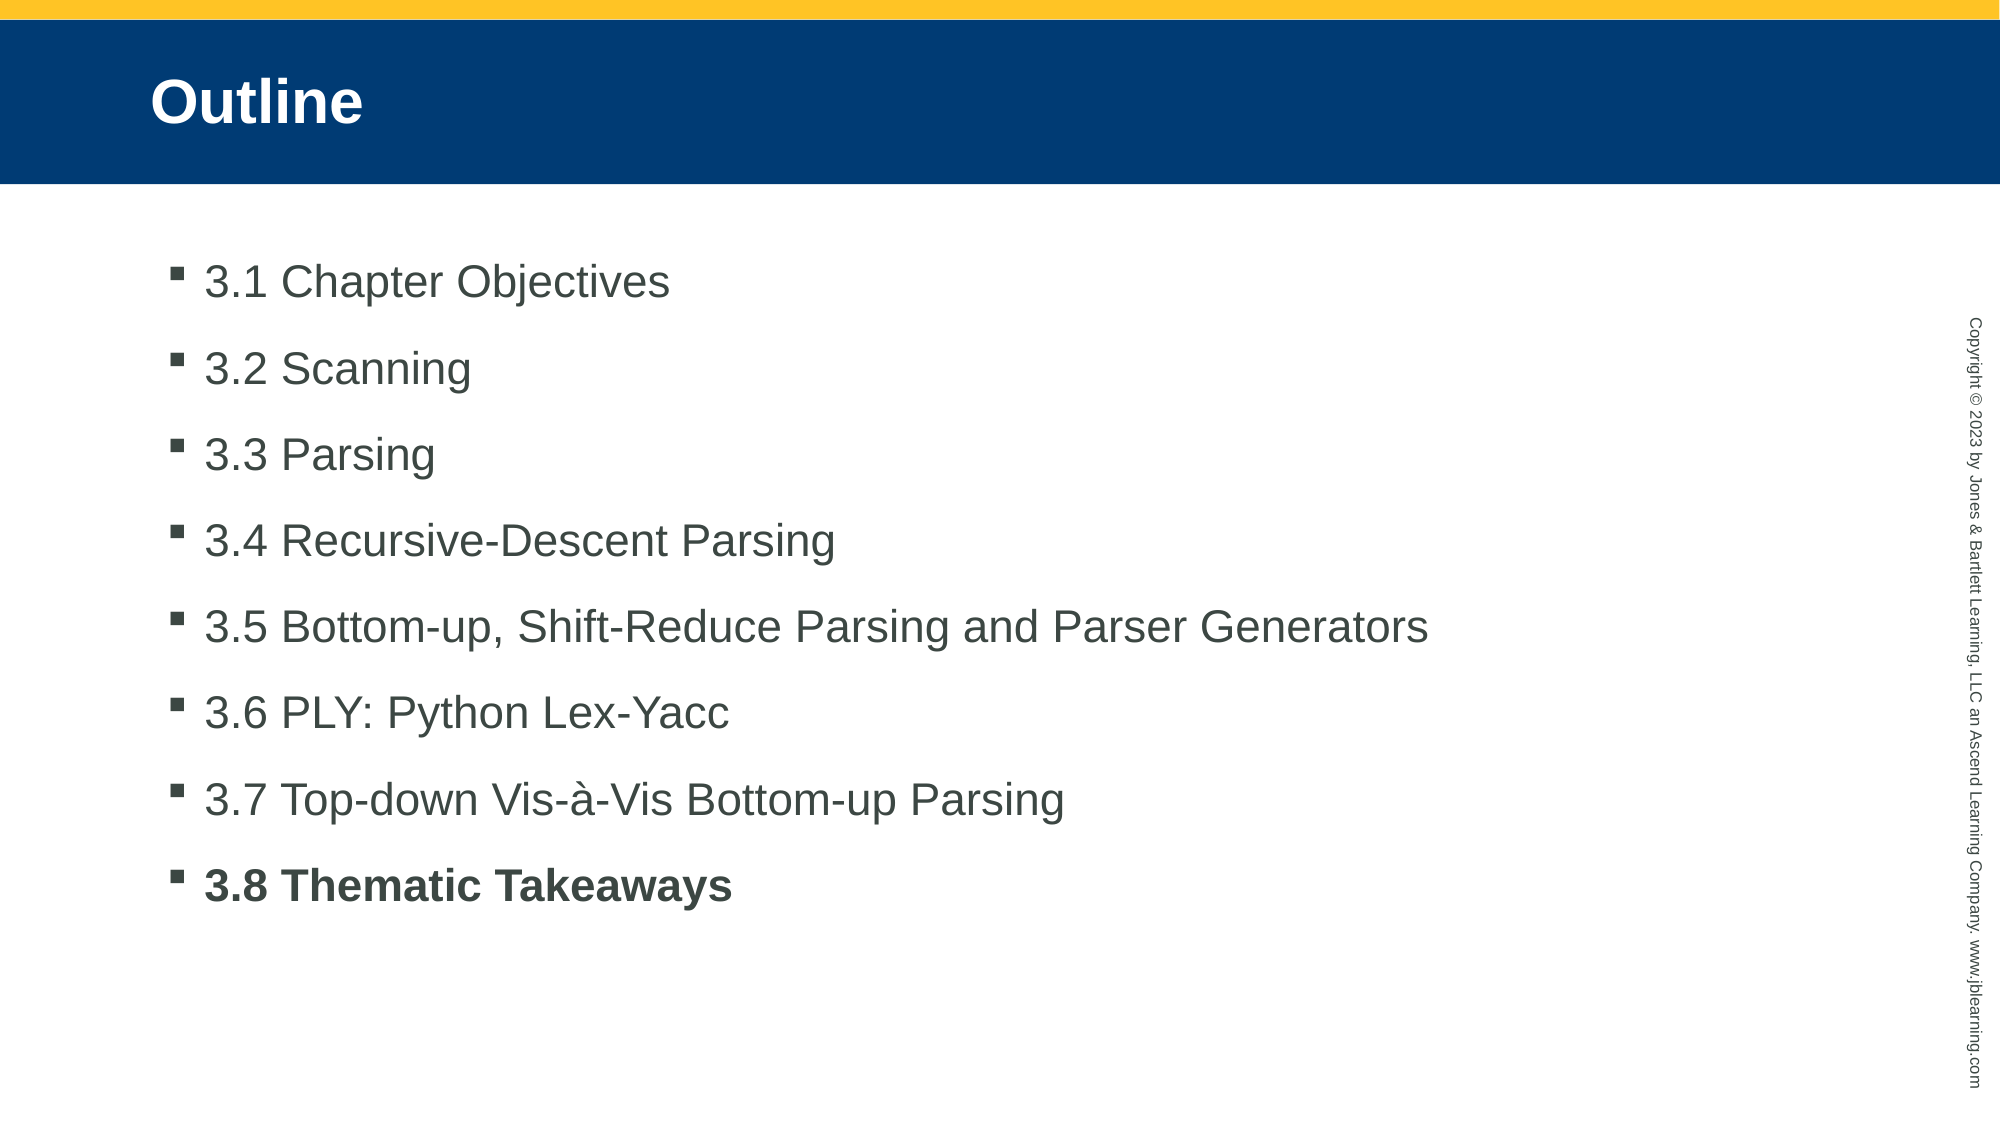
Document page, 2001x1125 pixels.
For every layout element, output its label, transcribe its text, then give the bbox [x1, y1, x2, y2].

list 3.1 Chapter Objectives 3.2 Scanning 3.3 Parsing 3.4 Recursive-Descent Parsing 3.5 Bottom-up, Shift-Reduce Parsing and Parser Generators 3.6 PLY: Python Lex-Yacc 3.7 Top-down Vis-à-Vis Bottom-up Parsing 3.8 Thematic Takeaways [151, 244, 1840, 1016]
title Outline [0, 19, 2000, 185]
